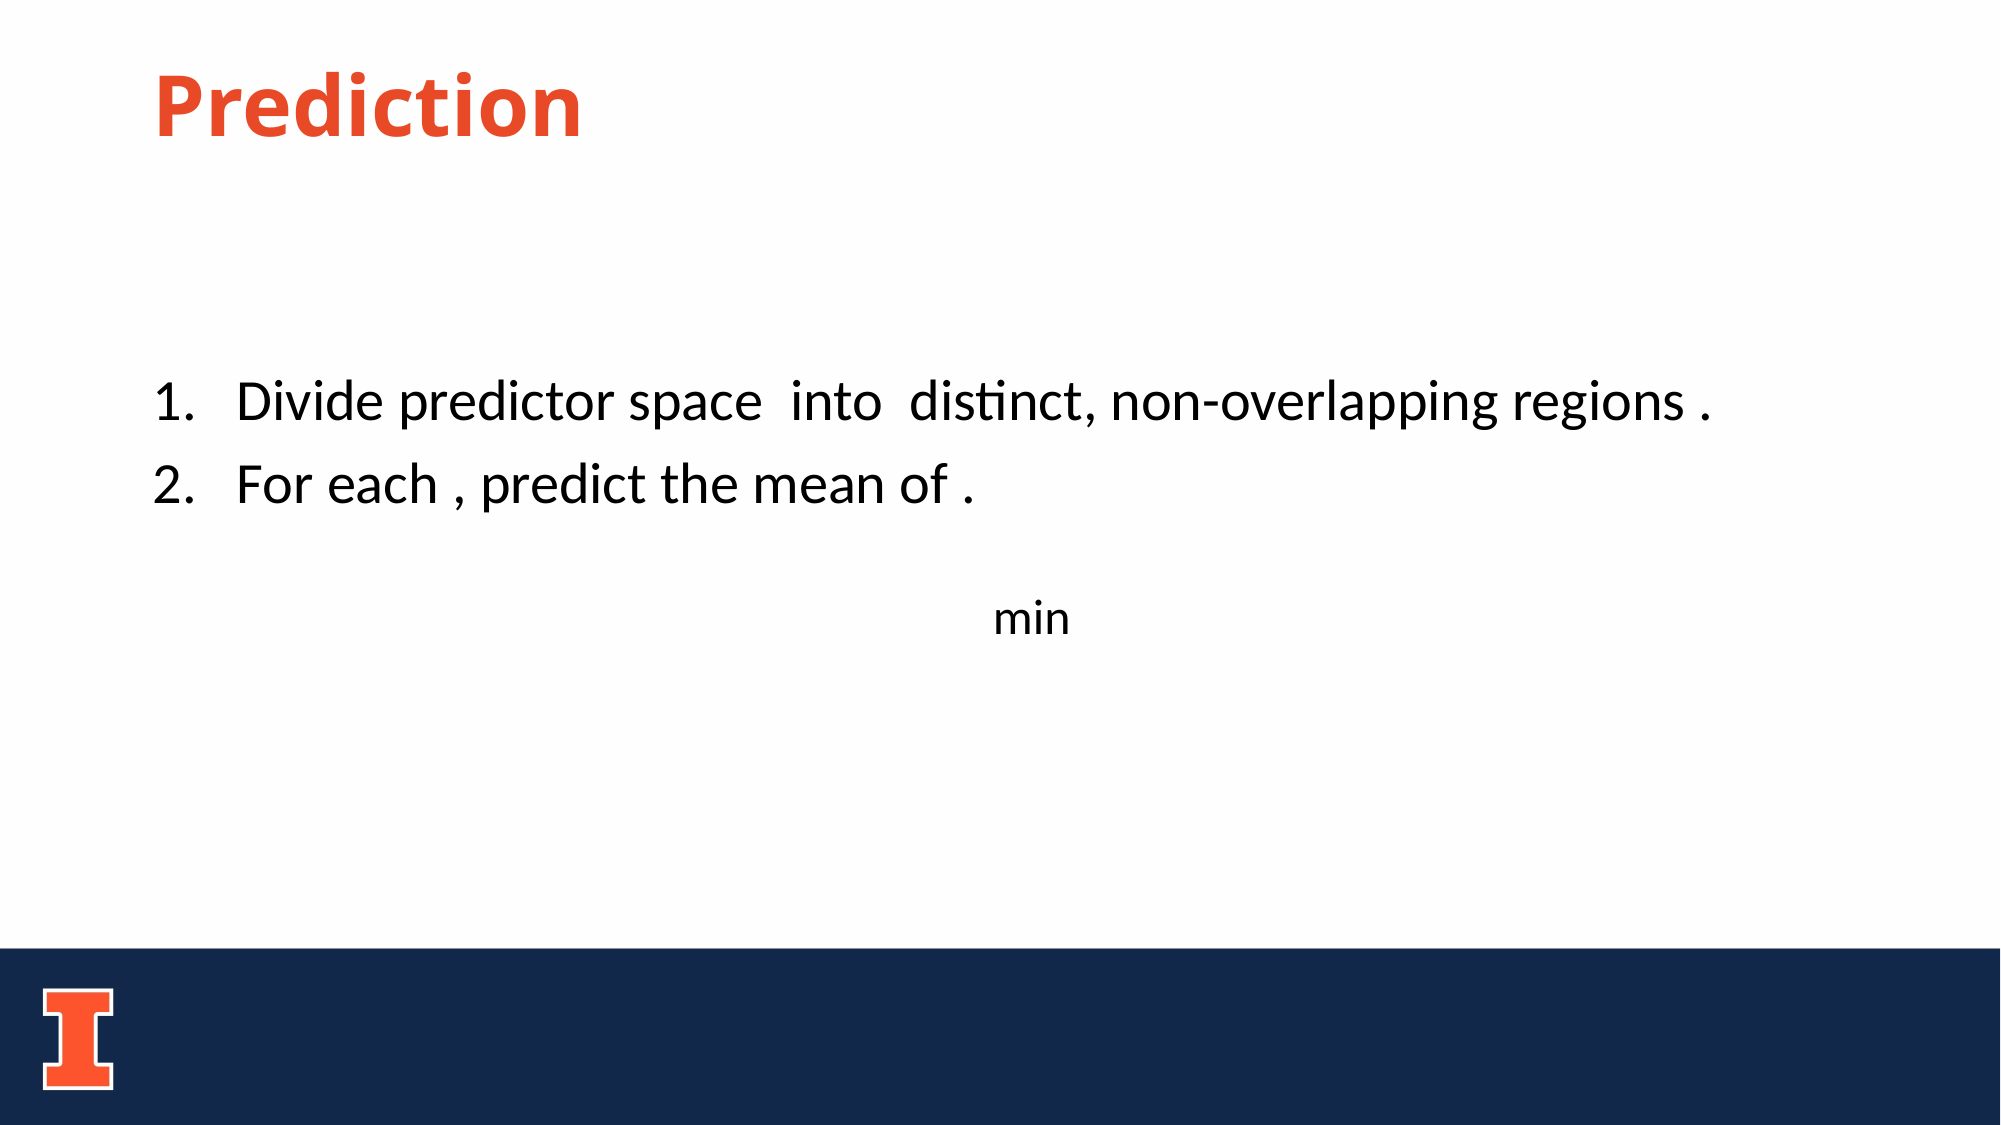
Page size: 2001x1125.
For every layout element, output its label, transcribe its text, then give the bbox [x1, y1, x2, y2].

title Prediction [137, 56, 1863, 163]
picture [0, 0, 2001, 1125]
